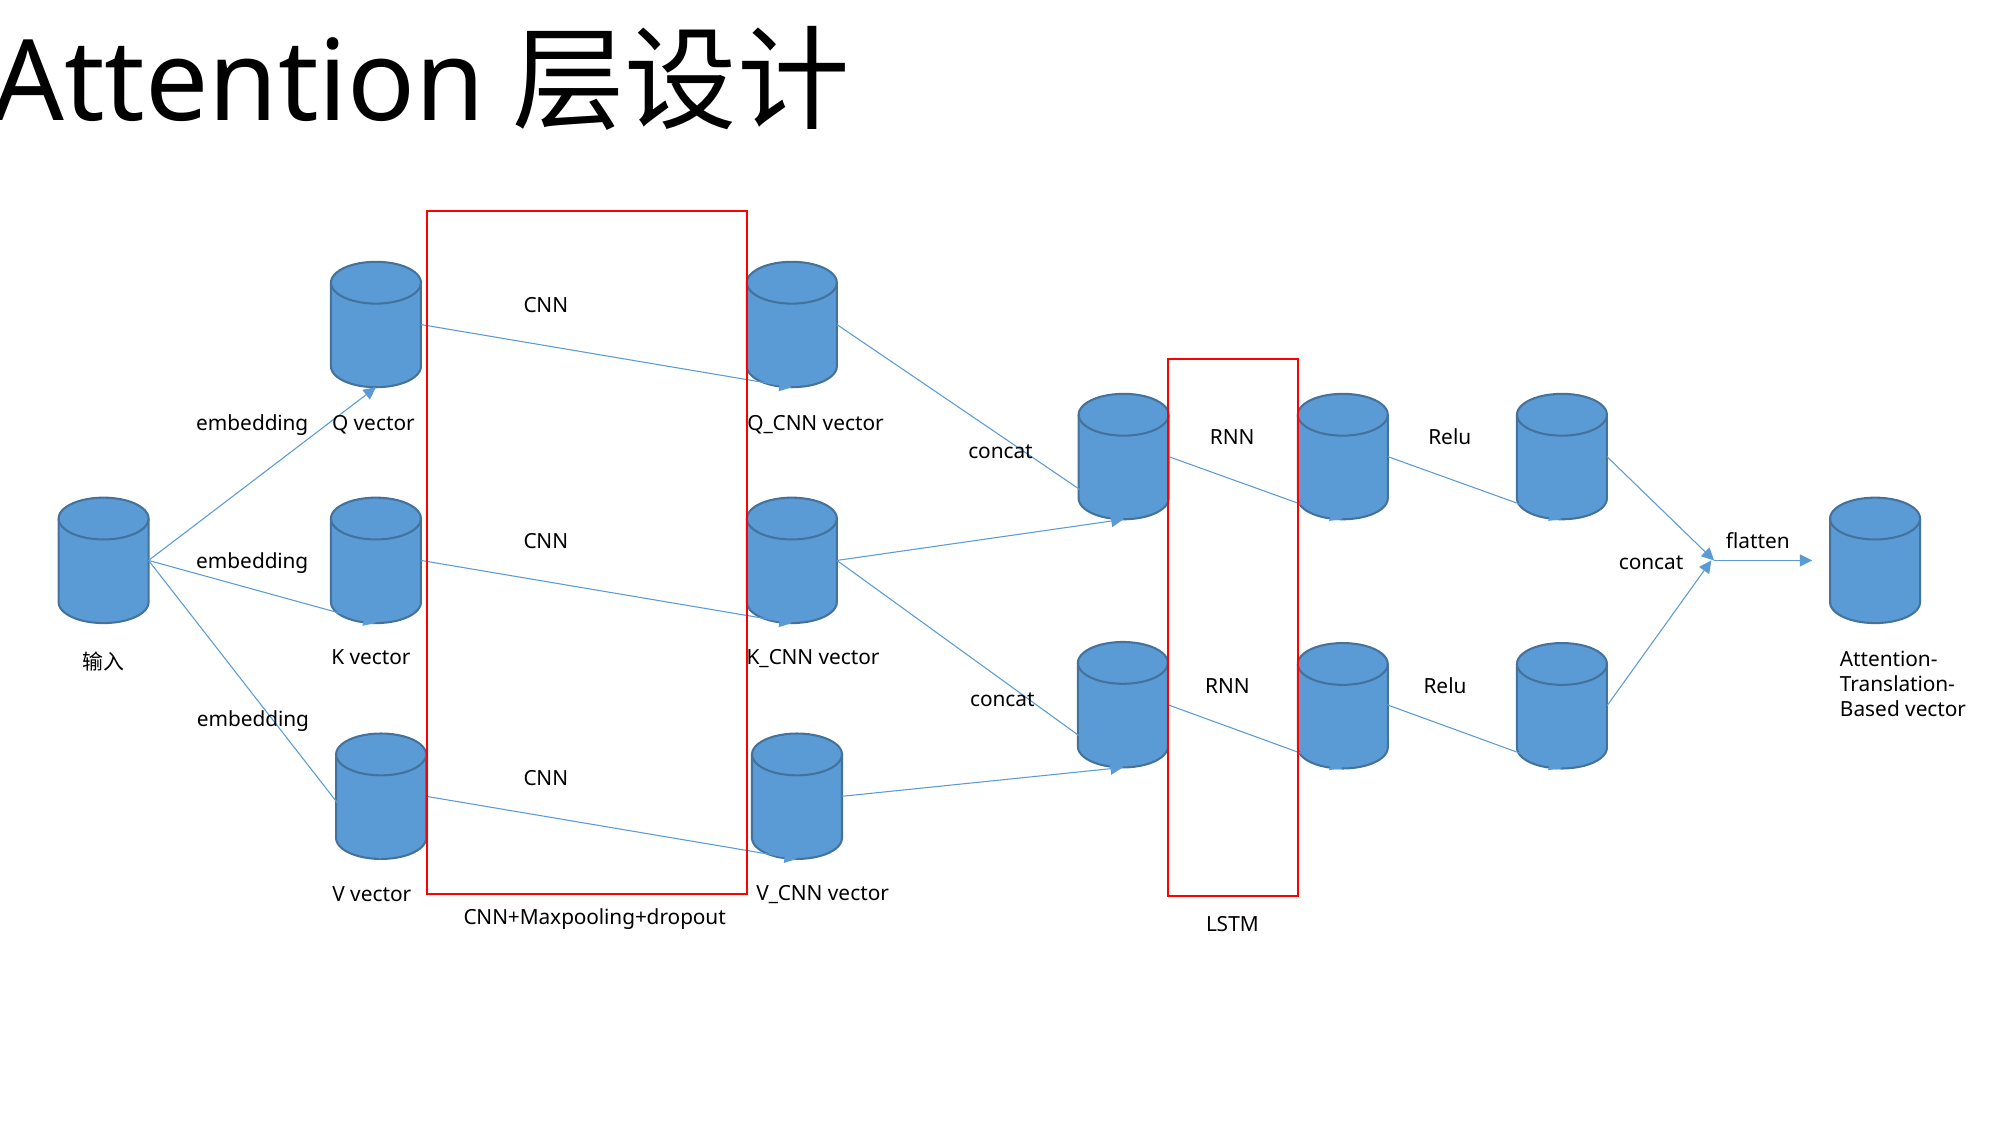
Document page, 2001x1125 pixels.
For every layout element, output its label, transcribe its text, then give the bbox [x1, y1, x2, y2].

text_box Q vector [331, 402, 426, 443]
text_box [750, 732, 844, 860]
text_box [1167, 358, 1299, 897]
text_box [1515, 642, 1608, 770]
text_box flatten [1715, 520, 1805, 560]
text_box CNN+Maxpooling+dropout [448, 896, 741, 937]
text_box [1078, 640, 1167, 769]
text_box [836, 456, 1079, 561]
text_box [426, 797, 748, 895]
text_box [836, 560, 1078, 705]
text_box [1079, 392, 1167, 521]
text_box V_CNN vector [741, 872, 904, 912]
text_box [148, 560, 337, 797]
text_box LSTM [1191, 902, 1274, 943]
text_box [1515, 392, 1608, 521]
text_box [426, 210, 748, 796]
text_box K vector [337, 635, 426, 676]
text_box [1829, 496, 1922, 625]
text_box [748, 496, 836, 625]
text_box V vector [317, 873, 427, 914]
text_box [842, 704, 1078, 797]
text_box [748, 260, 838, 389]
text_box Attention- Translation- Based vector [1824, 637, 1981, 728]
text_box K_CNN vector [748, 635, 836, 676]
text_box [1606, 456, 1715, 561]
text_box Attention层设计 [0, 0, 865, 150]
text_box Relu [1413, 416, 1487, 456]
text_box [148, 324, 331, 560]
text_box [1299, 642, 1389, 770]
text_box [335, 732, 426, 860]
text_box [1299, 392, 1389, 521]
text_box [329, 260, 422, 389]
text_box Q_CNN vector [748, 402, 836, 443]
text_box [331, 496, 422, 625]
text_box Relu [1408, 665, 1482, 704]
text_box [1606, 560, 1712, 706]
text_box [57, 496, 148, 625]
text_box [836, 324, 1079, 456]
text_box 输入 [67, 641, 140, 682]
